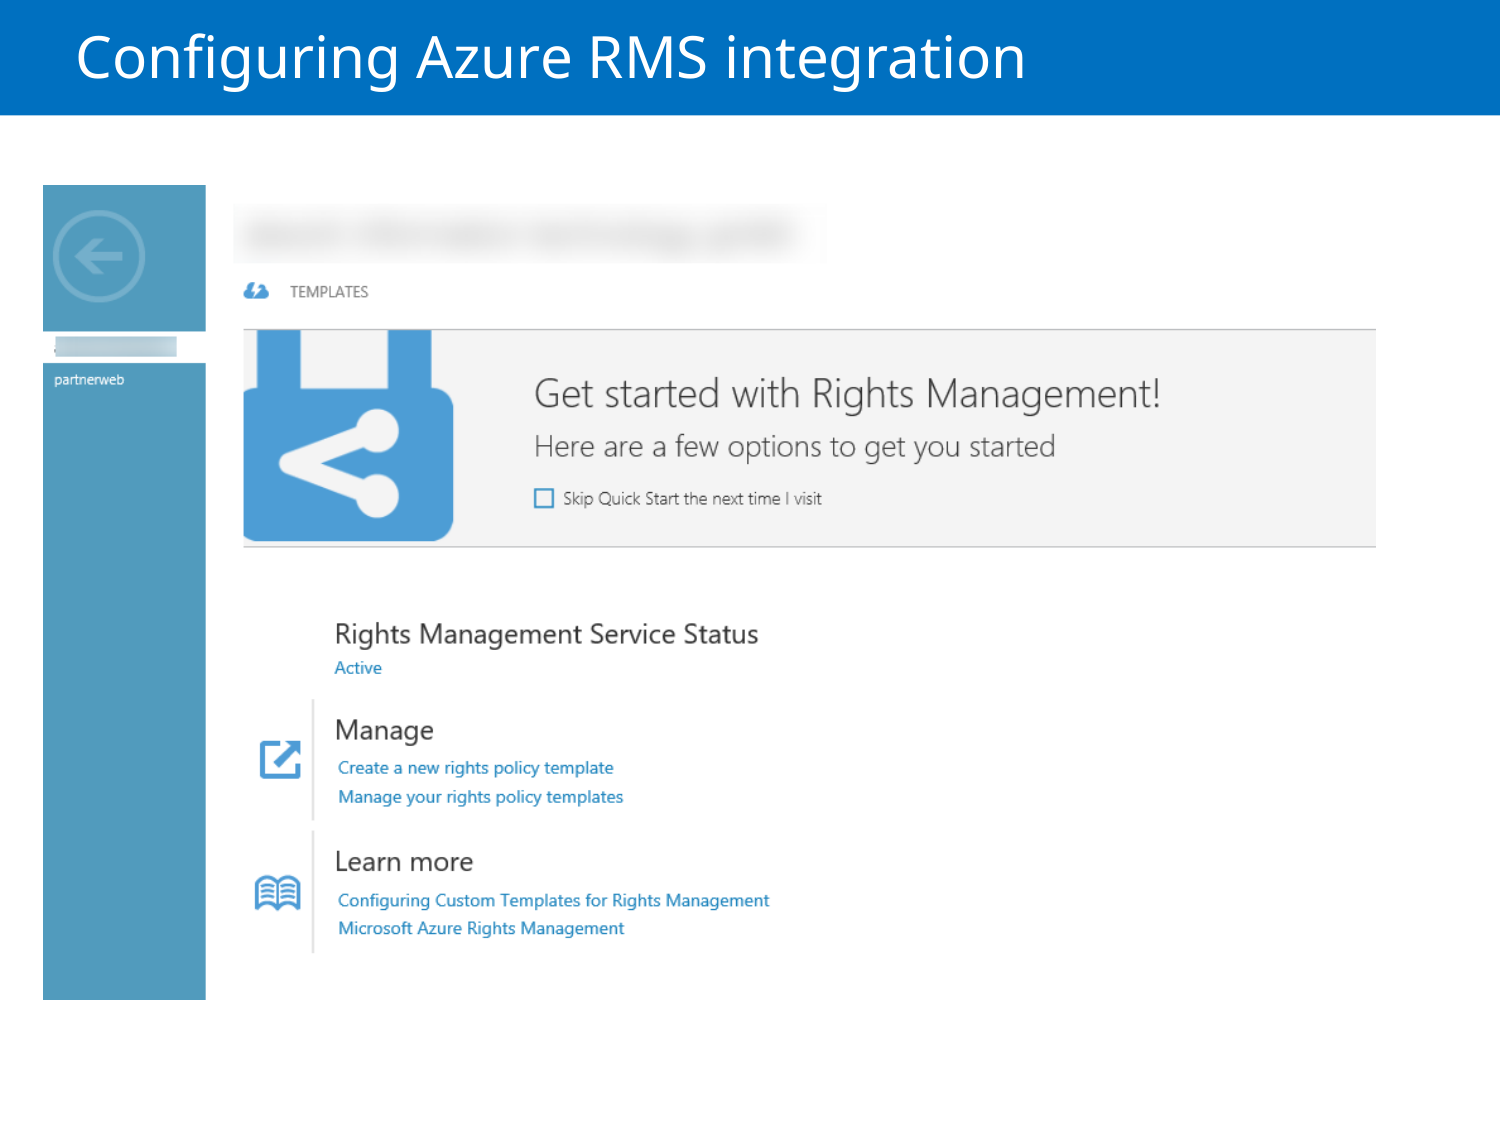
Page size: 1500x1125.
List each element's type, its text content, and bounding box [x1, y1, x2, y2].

picture [43, 185, 1376, 1000]
title Configuring Azure RMS integration [75, 0, 1351, 122]
